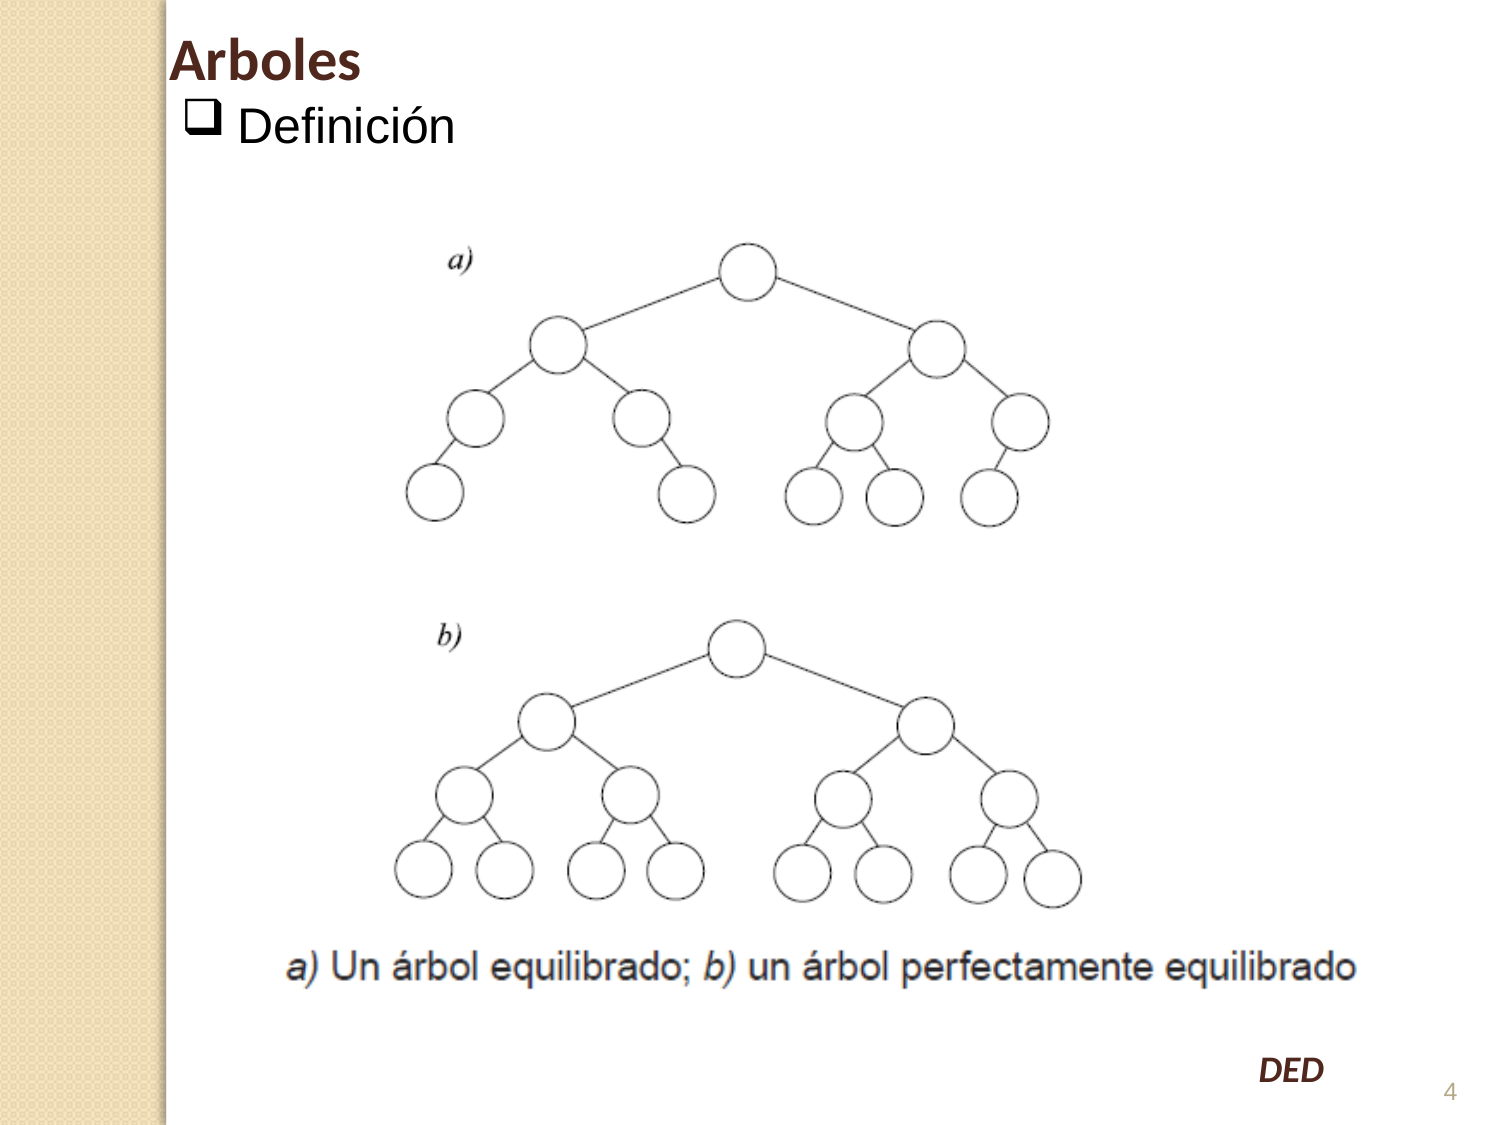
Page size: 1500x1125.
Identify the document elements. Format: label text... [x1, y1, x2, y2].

text_box DED [1243, 1038, 1384, 1098]
text_box Arboles [154, 12, 1427, 111]
picture [330, 169, 1193, 934]
picture [283, 936, 1401, 1017]
text_box Definición [166, 85, 1468, 253]
slide_number 4 [1413, 1034, 1488, 1113]
